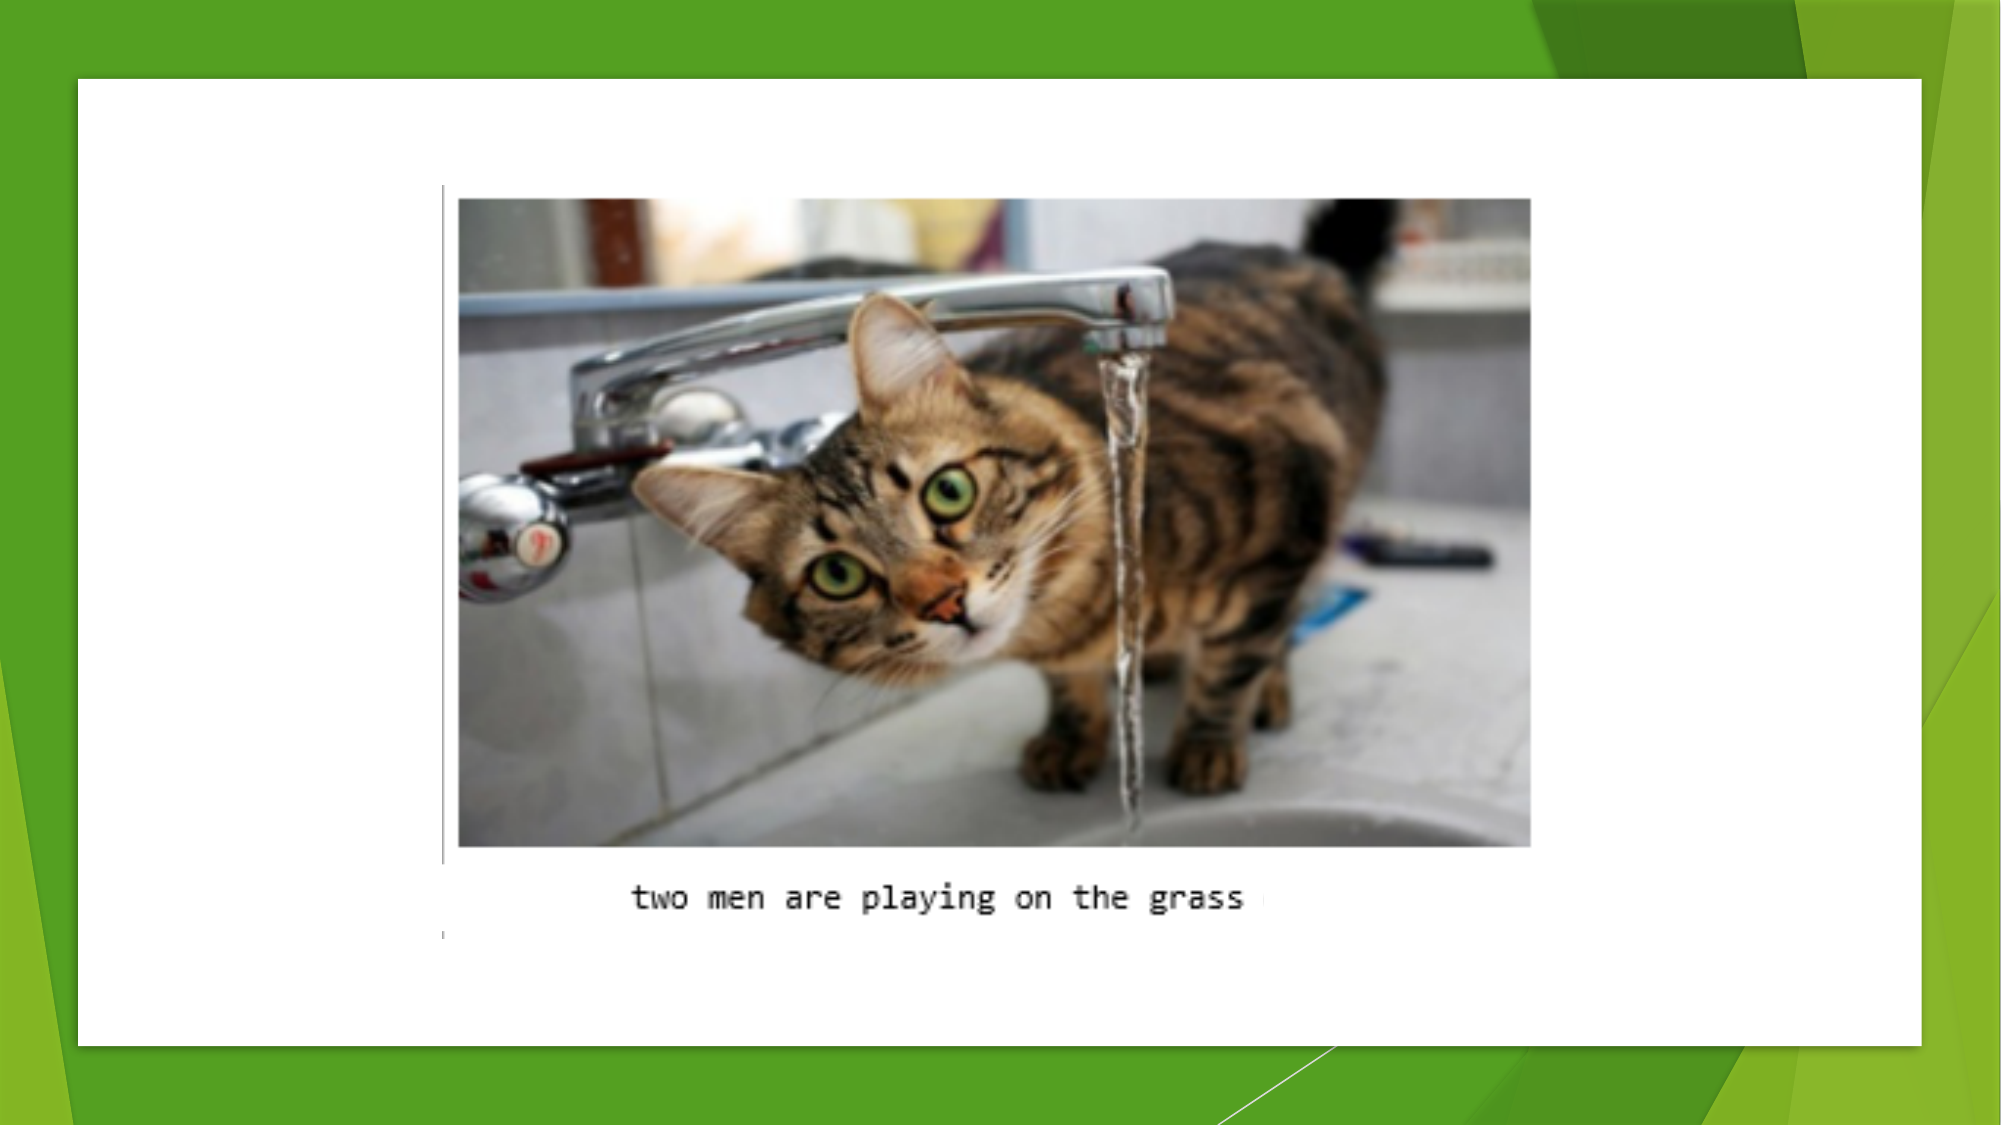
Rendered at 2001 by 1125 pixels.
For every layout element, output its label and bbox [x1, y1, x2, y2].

text_box [0, 0, 2000, 1125]
list [441, 185, 1559, 940]
